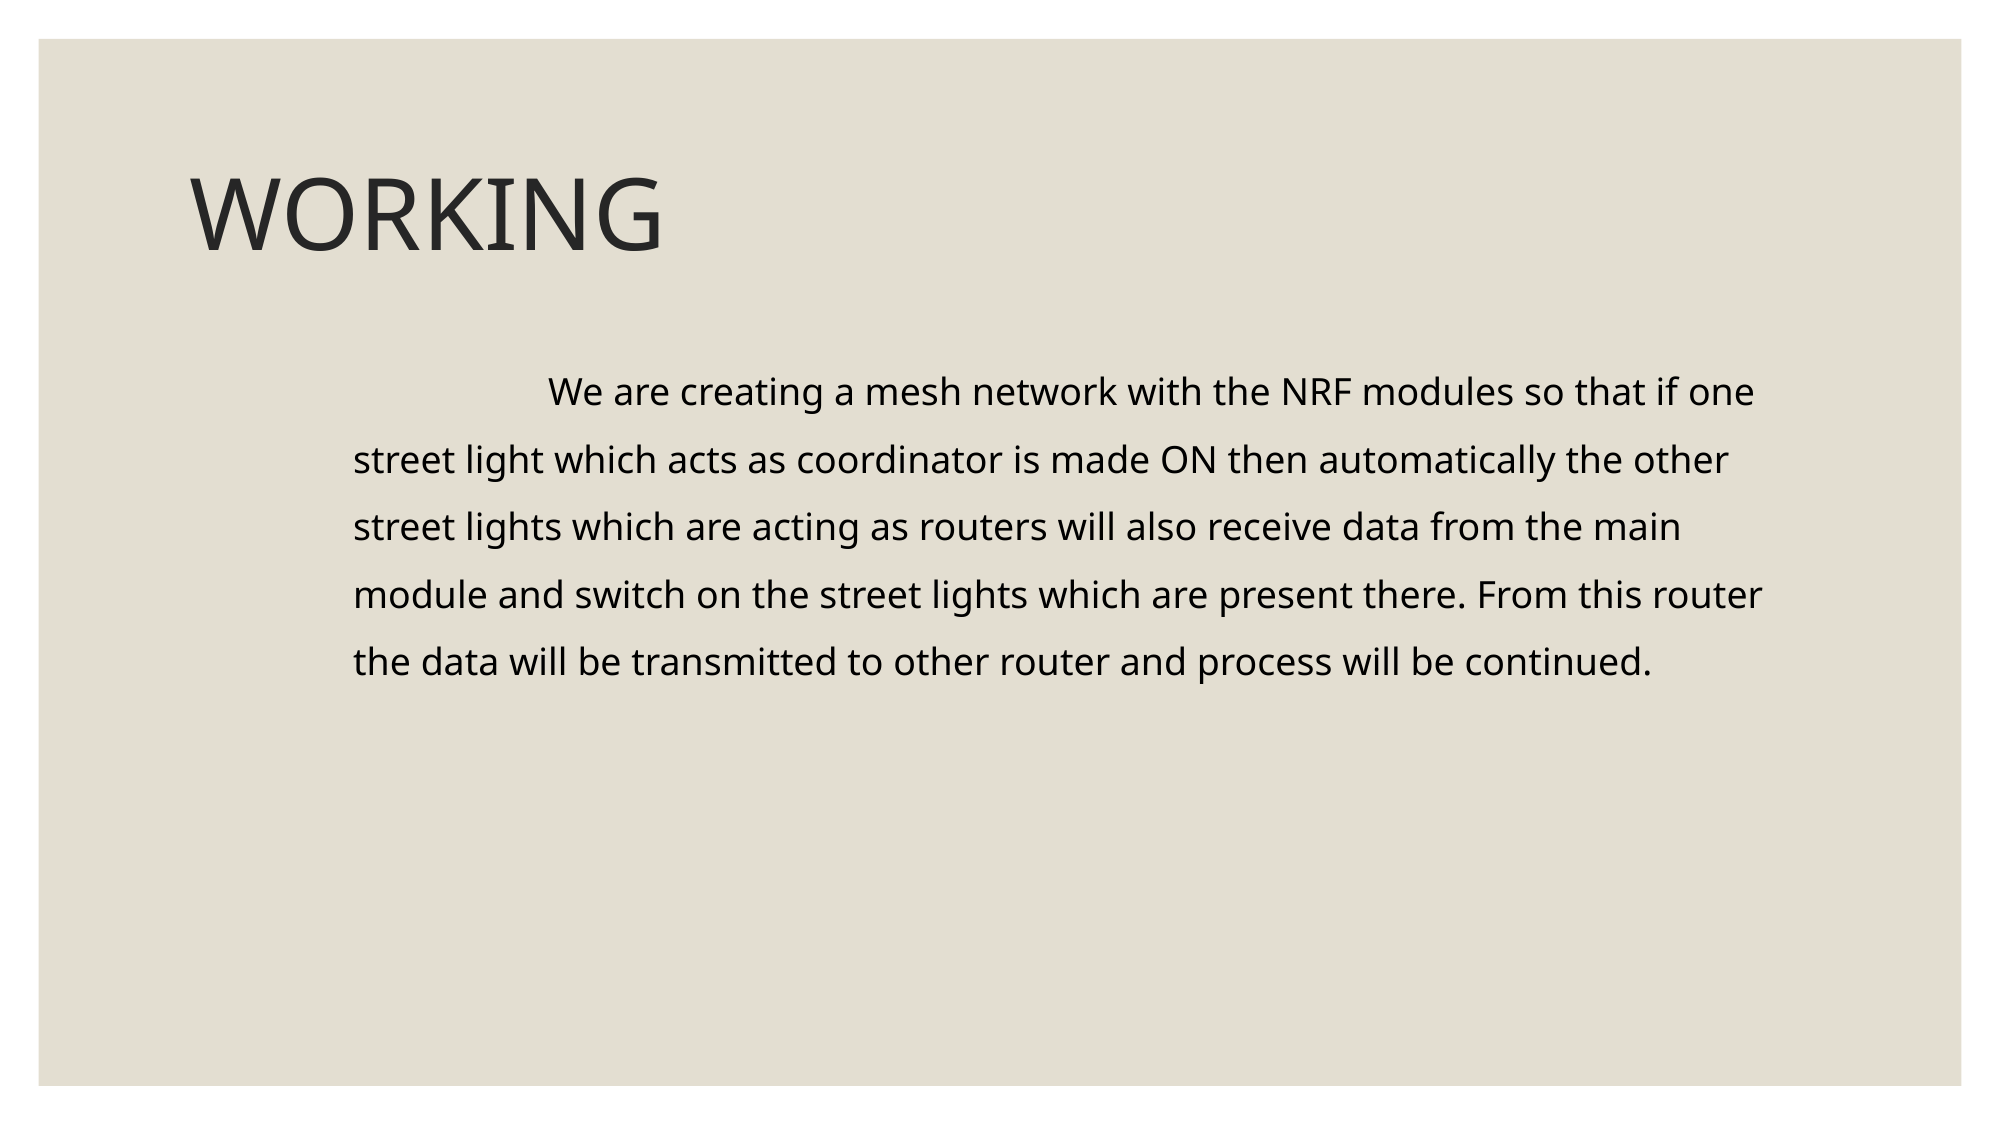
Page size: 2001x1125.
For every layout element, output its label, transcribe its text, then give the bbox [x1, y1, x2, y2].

list We are creating a mesh network with the NRF modules so that if one street light which acts as coordinator is made ON then automatically the other street lights which are acting as routers will also receive data from the main module and switch on the street lights which are present there. From this router the data will be transmitted to other router and process will be continued. [338, 338, 1801, 958]
title WORKING [174, 105, 1825, 331]
